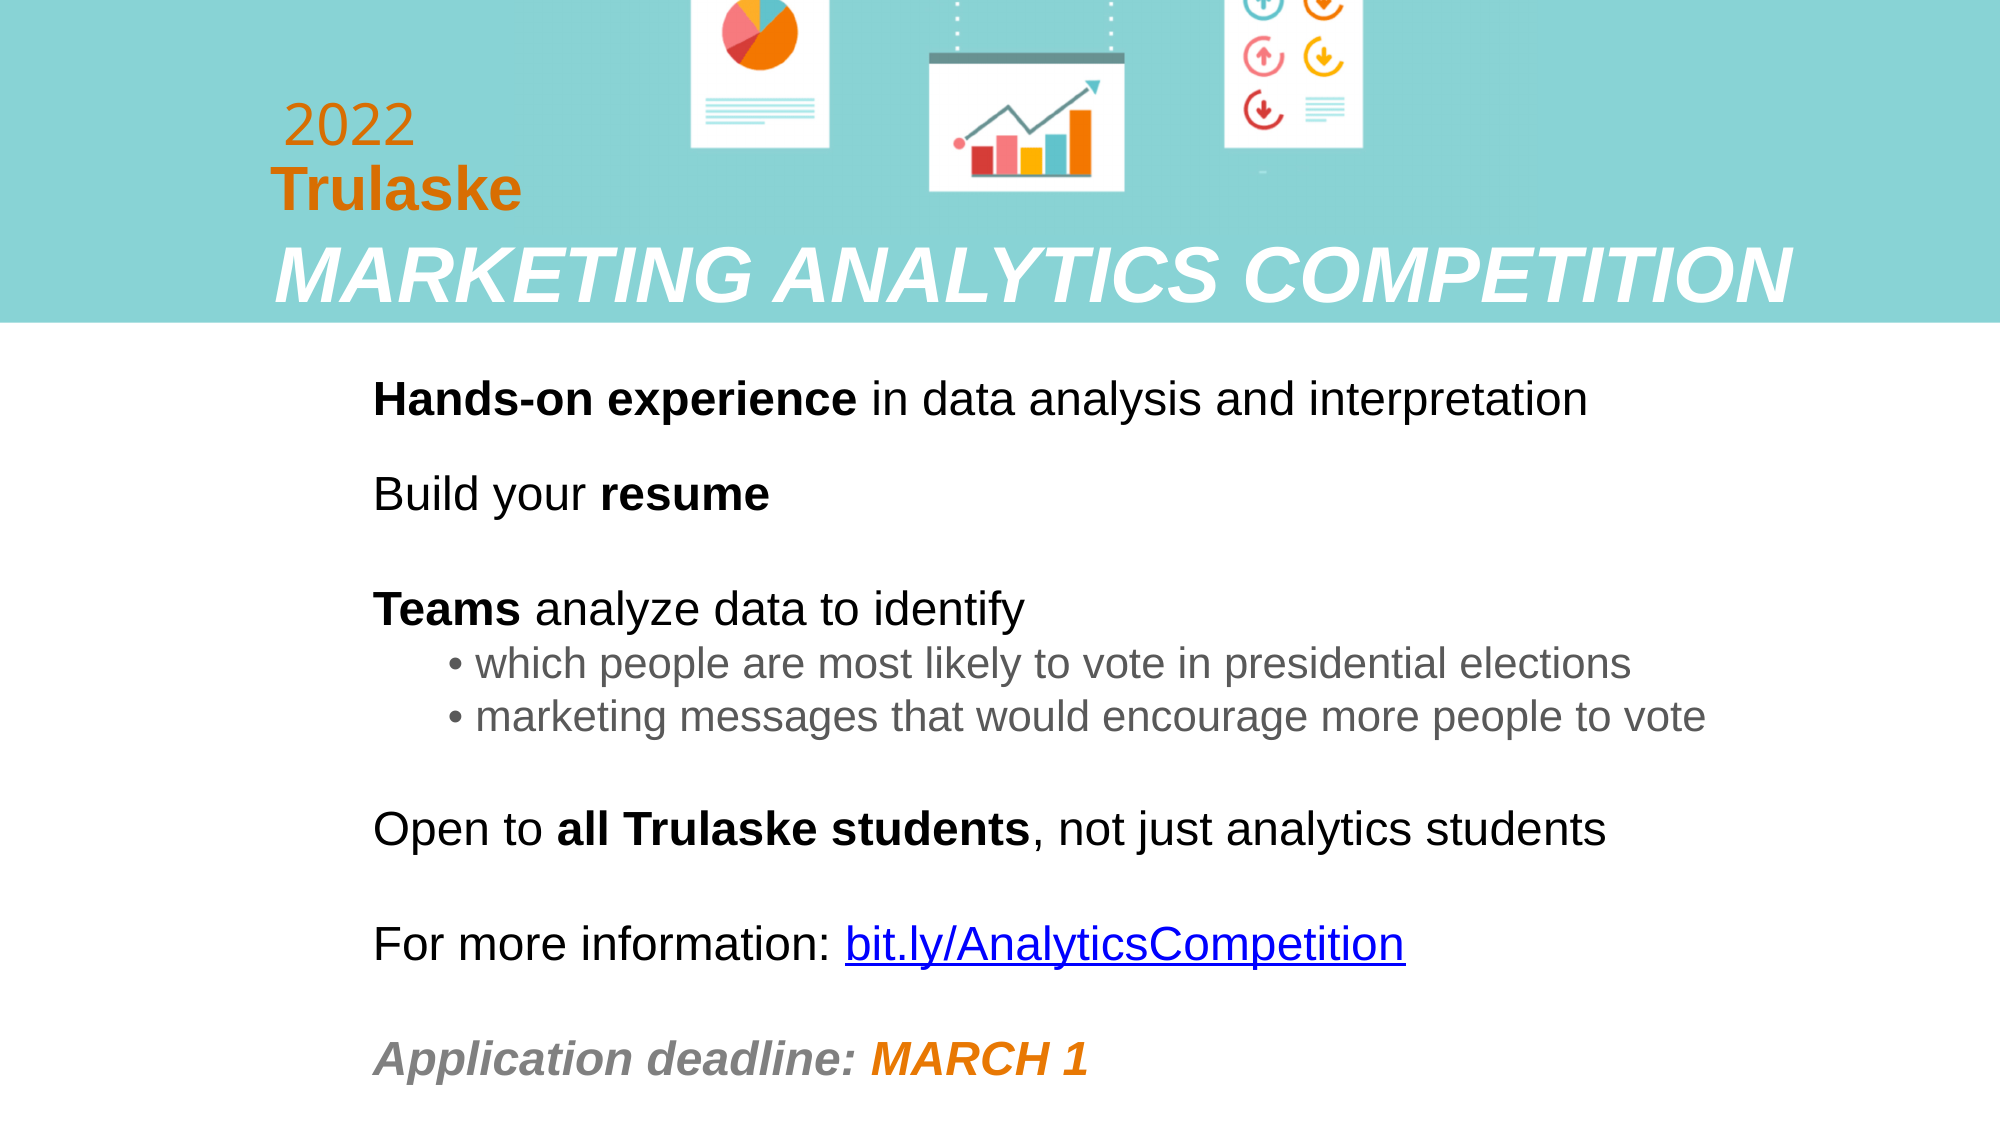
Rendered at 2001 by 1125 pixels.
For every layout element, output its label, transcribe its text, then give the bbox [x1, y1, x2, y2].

text_box 2022 [275, 79, 424, 140]
text_box [0, 0, 514, 323]
text_box MARKETING ANALYTICS COMPETITION [266, 215, 1802, 326]
text_box Trulaske [262, 140, 514, 231]
text_box [1538, 0, 2000, 323]
text_box Hands-on experience in data analysis and interpretation Build your resume Teams analyze data to identify • which people are most likely to vote in presidential elections • marketing messages that would encourage more people to vote Open to all Trulaske students, not just analytics students For more information: bit.ly/AnalyticsCompetition Application deadline: MARCH 1 [365, 326, 1761, 1125]
picture [514, 0, 1538, 235]
